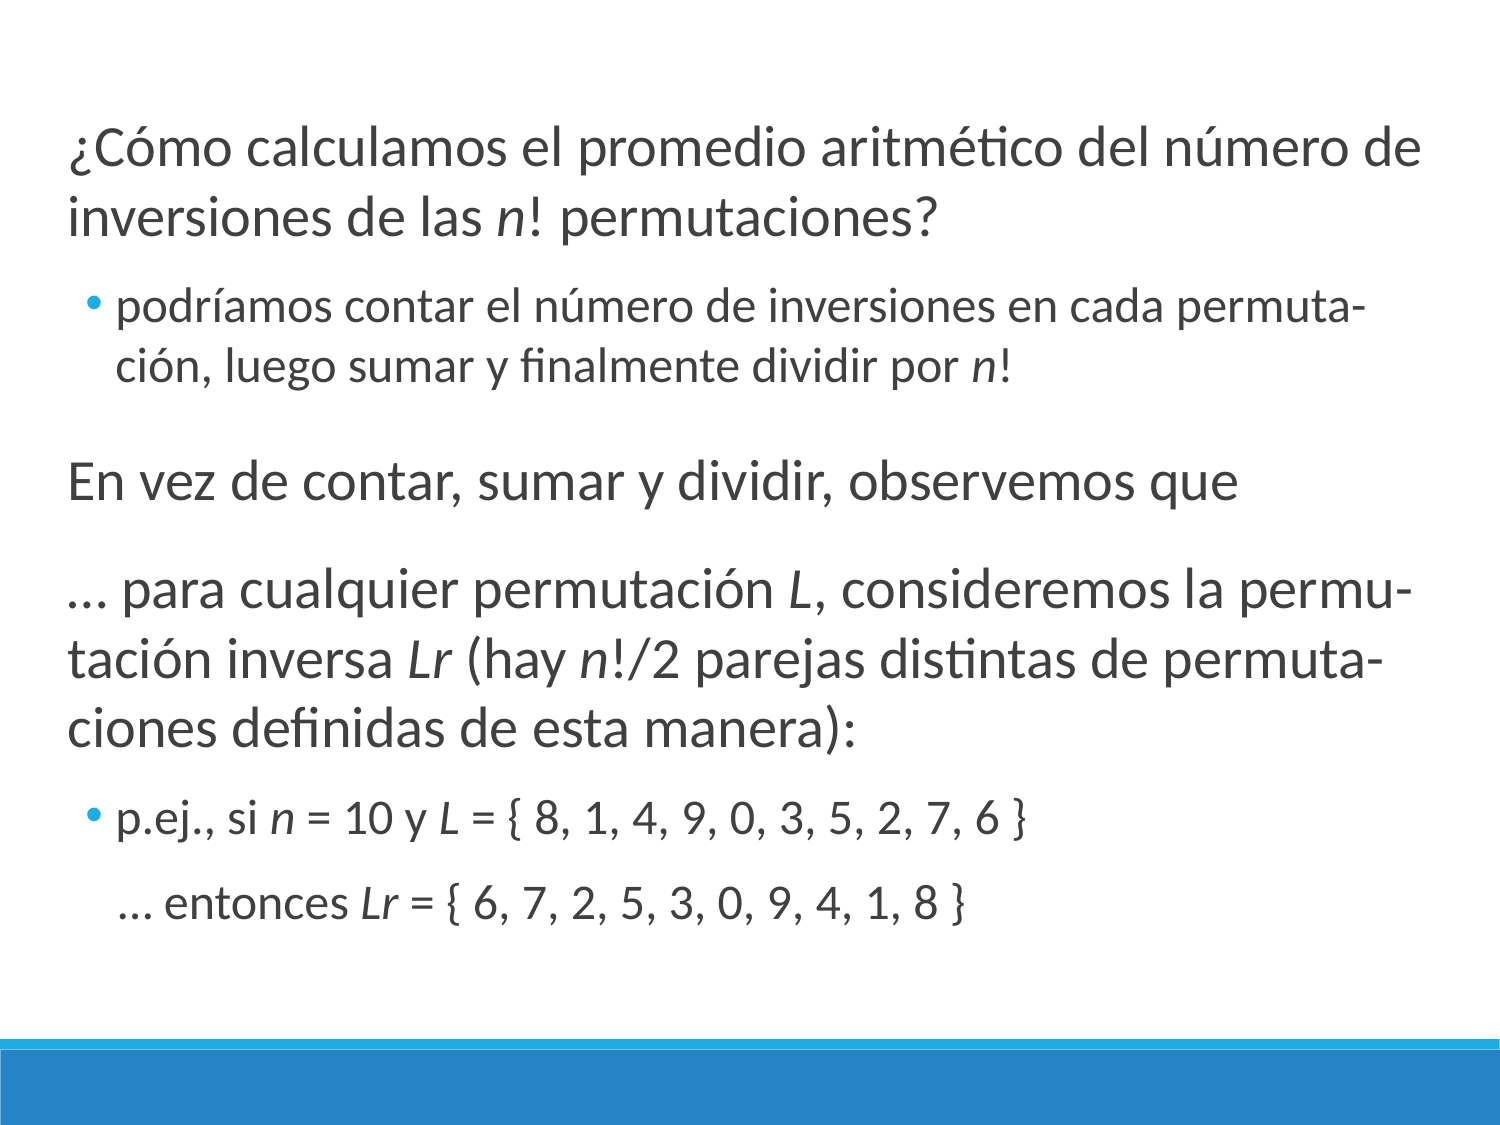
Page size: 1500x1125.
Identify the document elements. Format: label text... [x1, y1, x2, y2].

list ¿Cómo calculamos el promedio aritmético del número de inversiones de las n! permutaciones? podríamos contar el número de inversiones en cada permuta-ción, luego sumar y finalmente dividir por n! En vez de contar, sumar y dividir, observemos que … para cualquier permutación L, consideremos la permu-tación inversa Lr (hay n!/2 parejas distintas de permuta-ciones definidas de esta manera): p.ej., si n = 10 y L = { 8, 1, 4, 9, 0, 3, 5, 2, 7, 6 } … entonces Lr = { 6, 7, 2, 5, 3, 0, 9, 4, 1, 8 } [37, 37, 1463, 1000]
